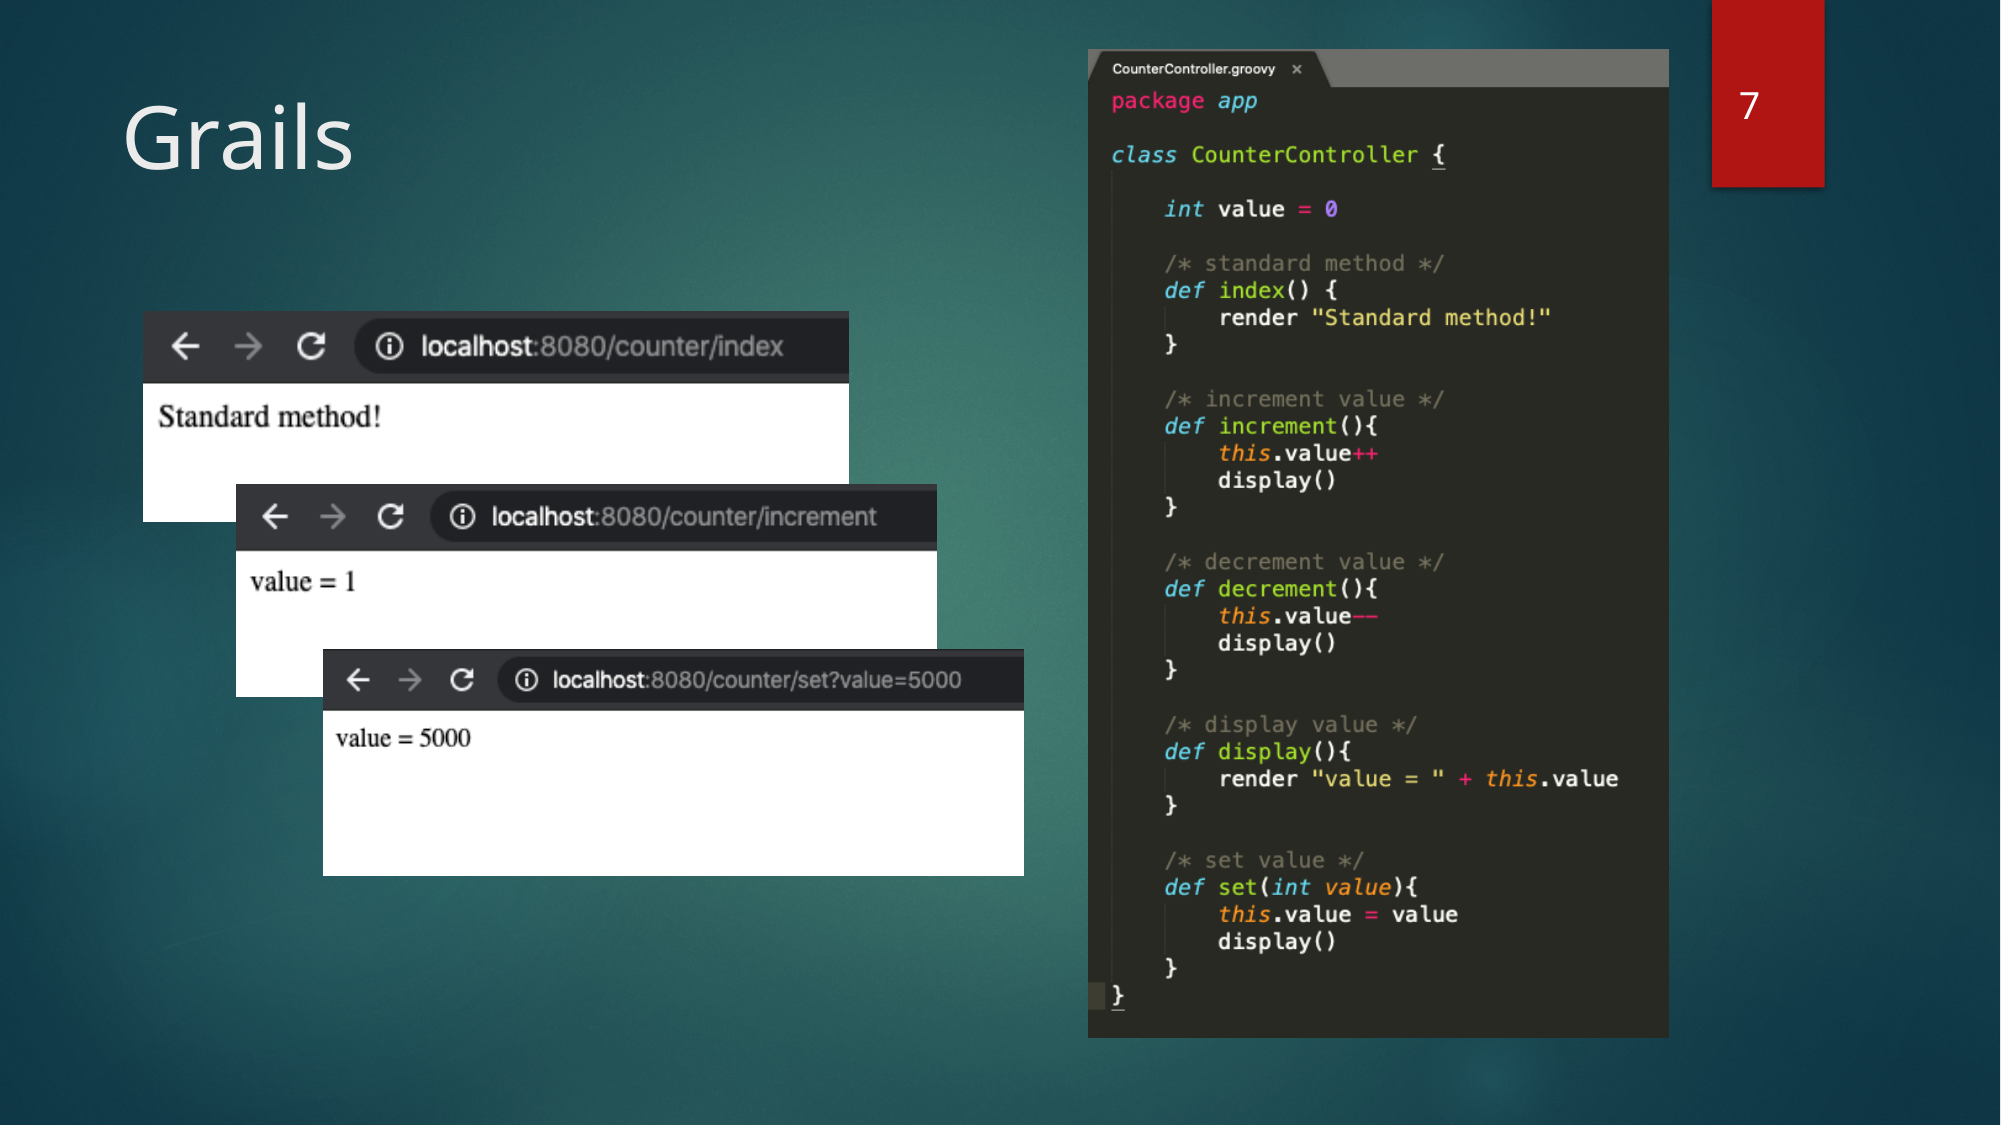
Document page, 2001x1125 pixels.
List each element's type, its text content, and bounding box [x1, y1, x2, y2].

picture [0, 311, 1024, 1125]
text_box 7 [1723, 74, 1798, 135]
title Grails [106, 74, 1082, 304]
picture [1088, 0, 1669, 1125]
